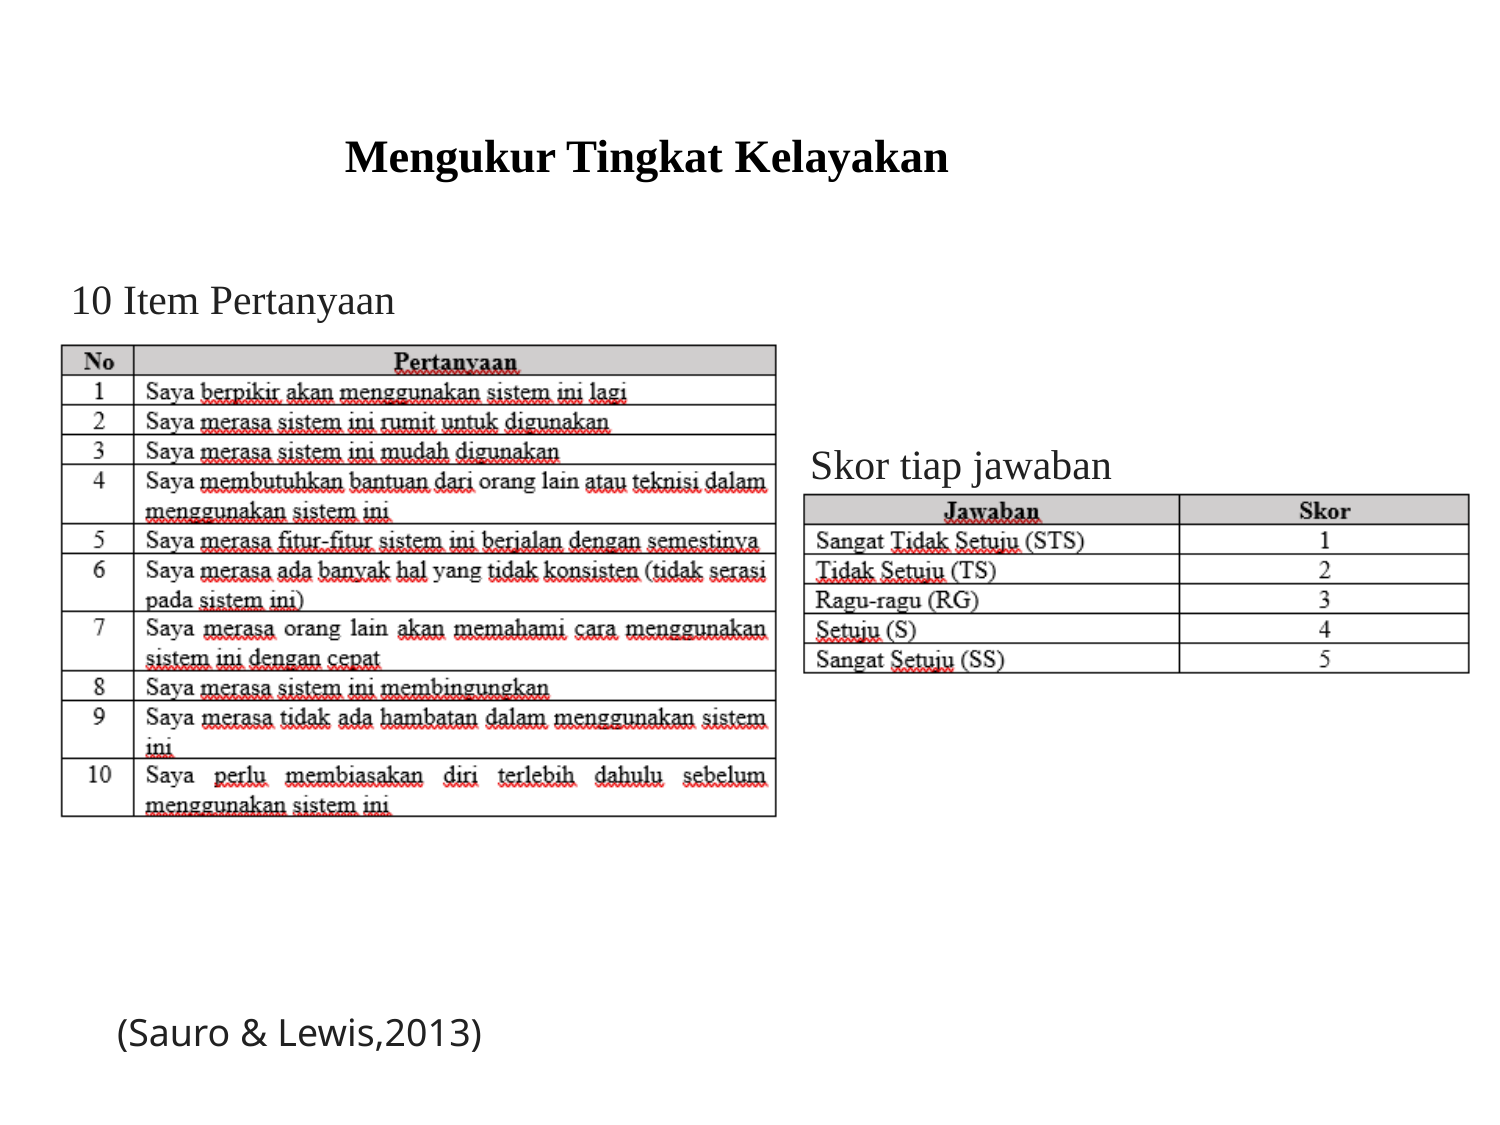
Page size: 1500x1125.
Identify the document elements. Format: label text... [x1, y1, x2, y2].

text_box Skor tiap jawaban [795, 430, 1500, 496]
picture [802, 491, 1473, 678]
text_box 10 Item Pertanyaan [55, 265, 868, 330]
text_box (Sauro & Lewis,2013) [102, 1001, 915, 1062]
title Mengukur Tingkat Kelayakan [329, 124, 1500, 342]
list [55, 337, 780, 823]
